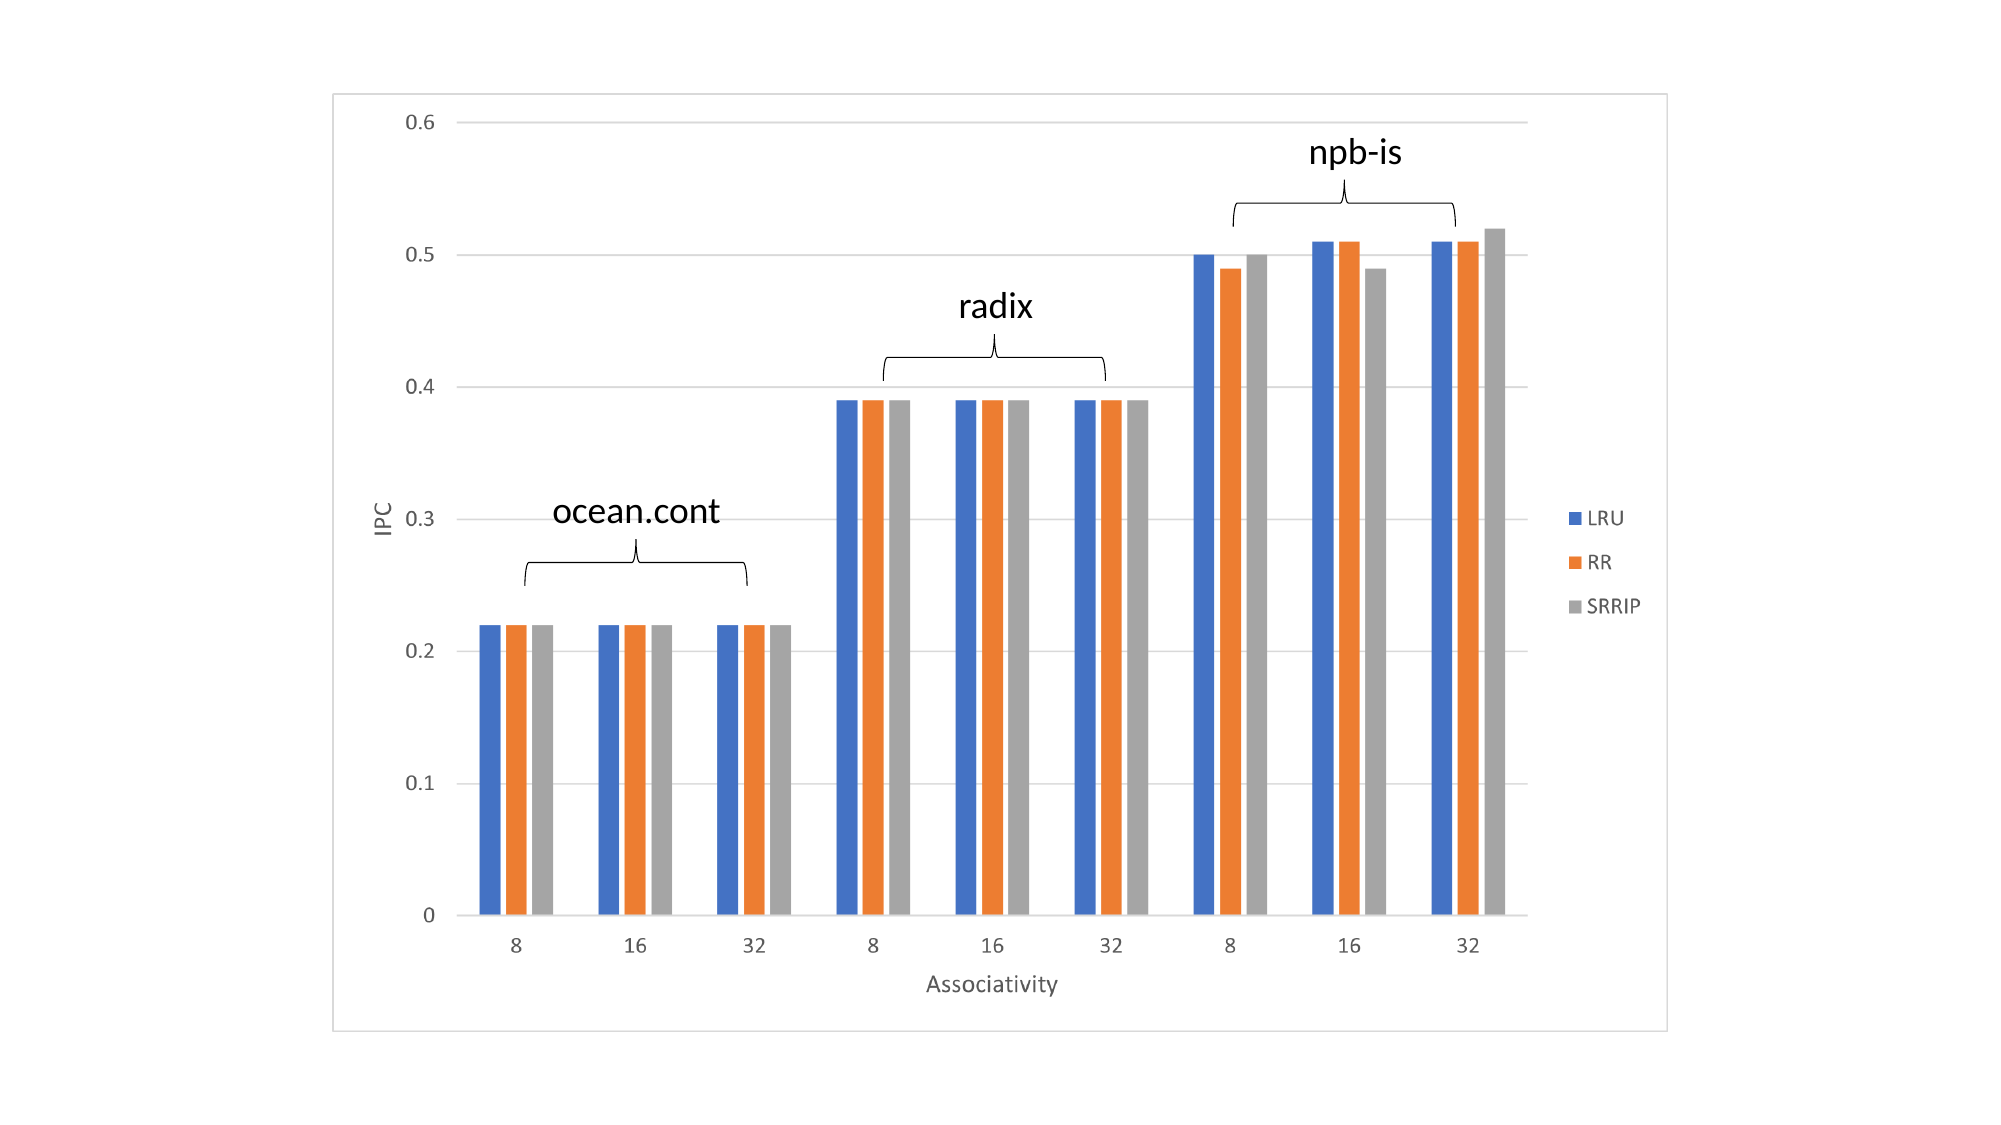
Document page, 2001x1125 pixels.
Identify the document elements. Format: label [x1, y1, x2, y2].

picture [331, 93, 1668, 1032]
